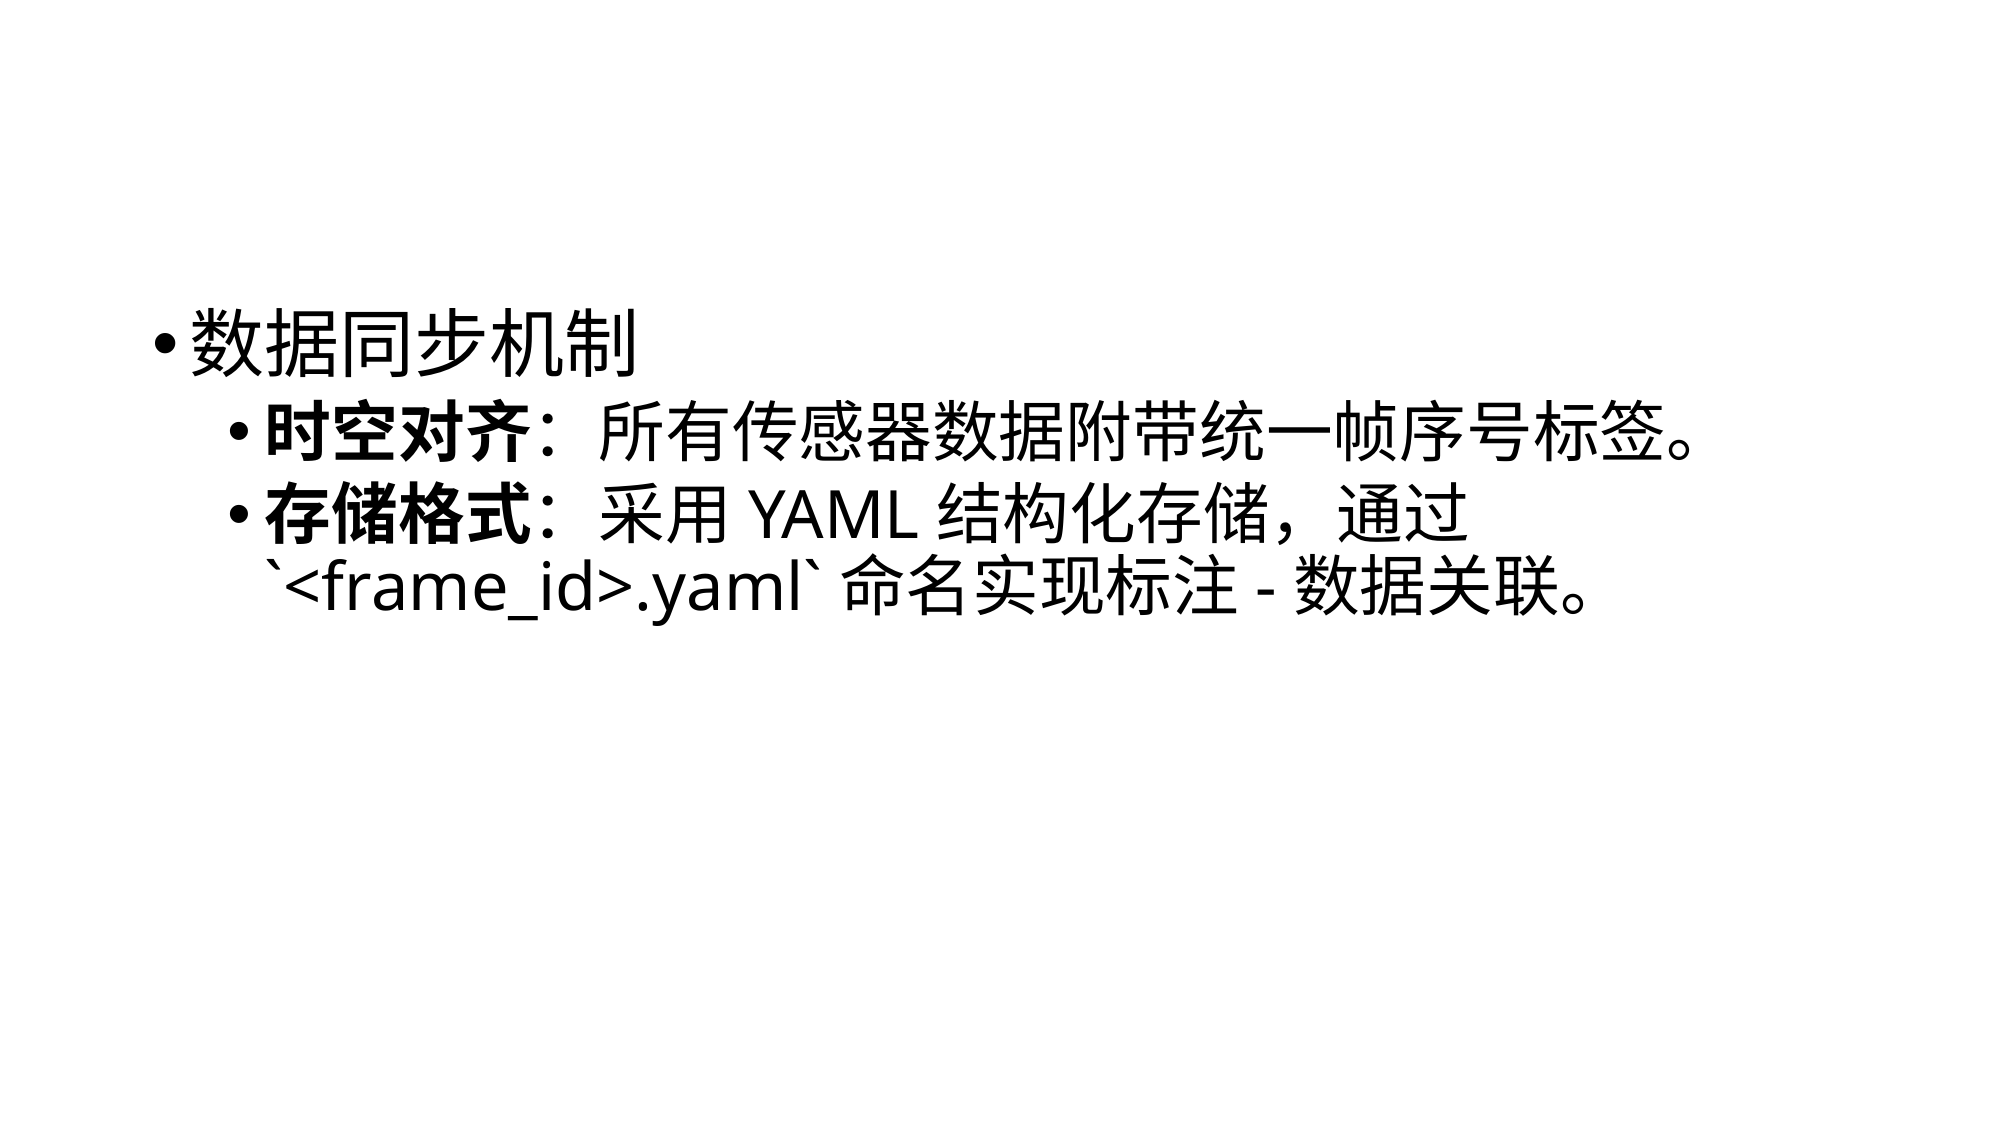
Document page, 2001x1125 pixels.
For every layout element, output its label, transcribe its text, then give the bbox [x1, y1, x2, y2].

list 数据同步机制 时空对齐：所有传感器数据附带统一帧序号标签。 存储格式：采用YAML结构化存储，通过`<frame_id>.yaml`命名实现标注-数据关联。 [137, 299, 1863, 665]
